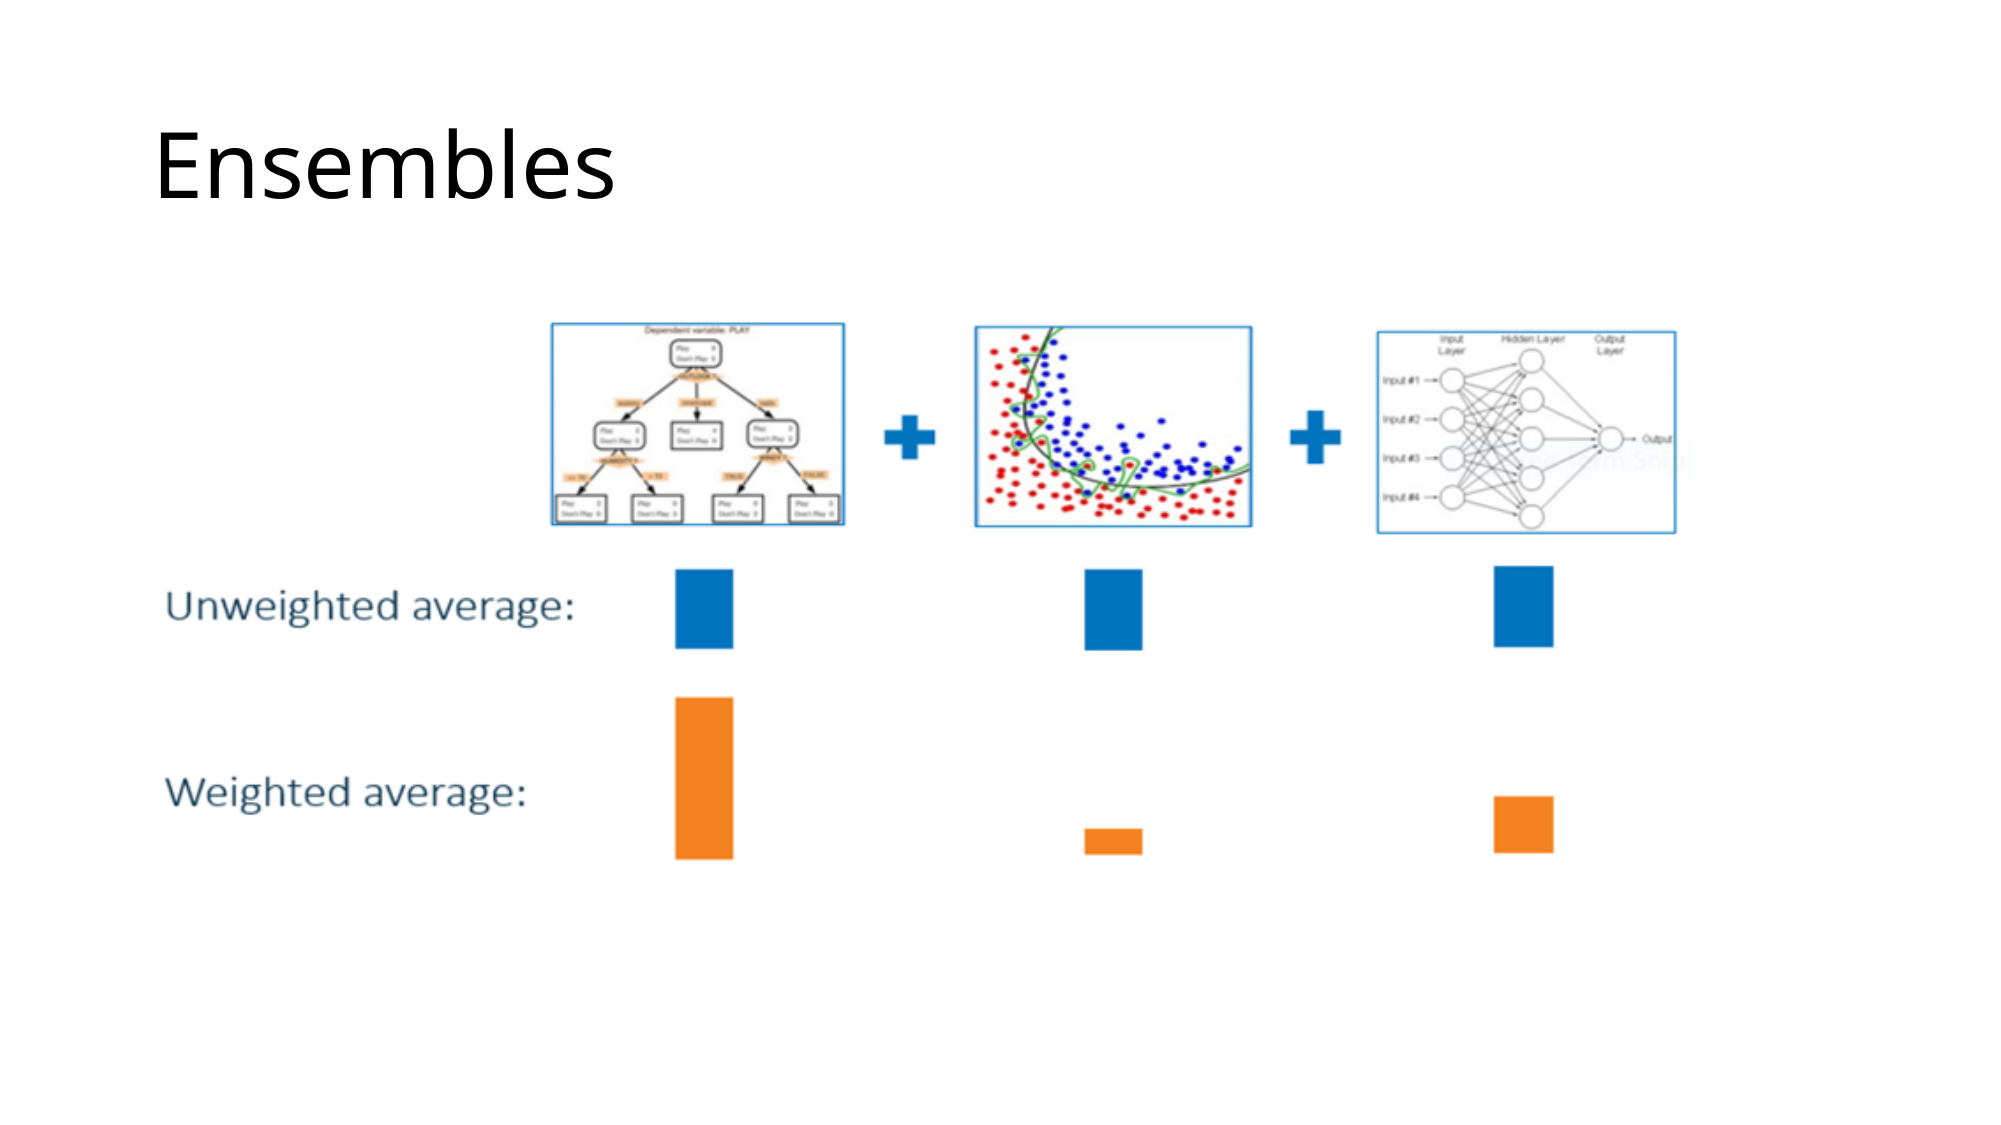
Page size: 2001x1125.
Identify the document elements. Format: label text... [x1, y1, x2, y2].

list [126, 277, 1695, 958]
title Ensembles [137, 59, 1863, 278]
